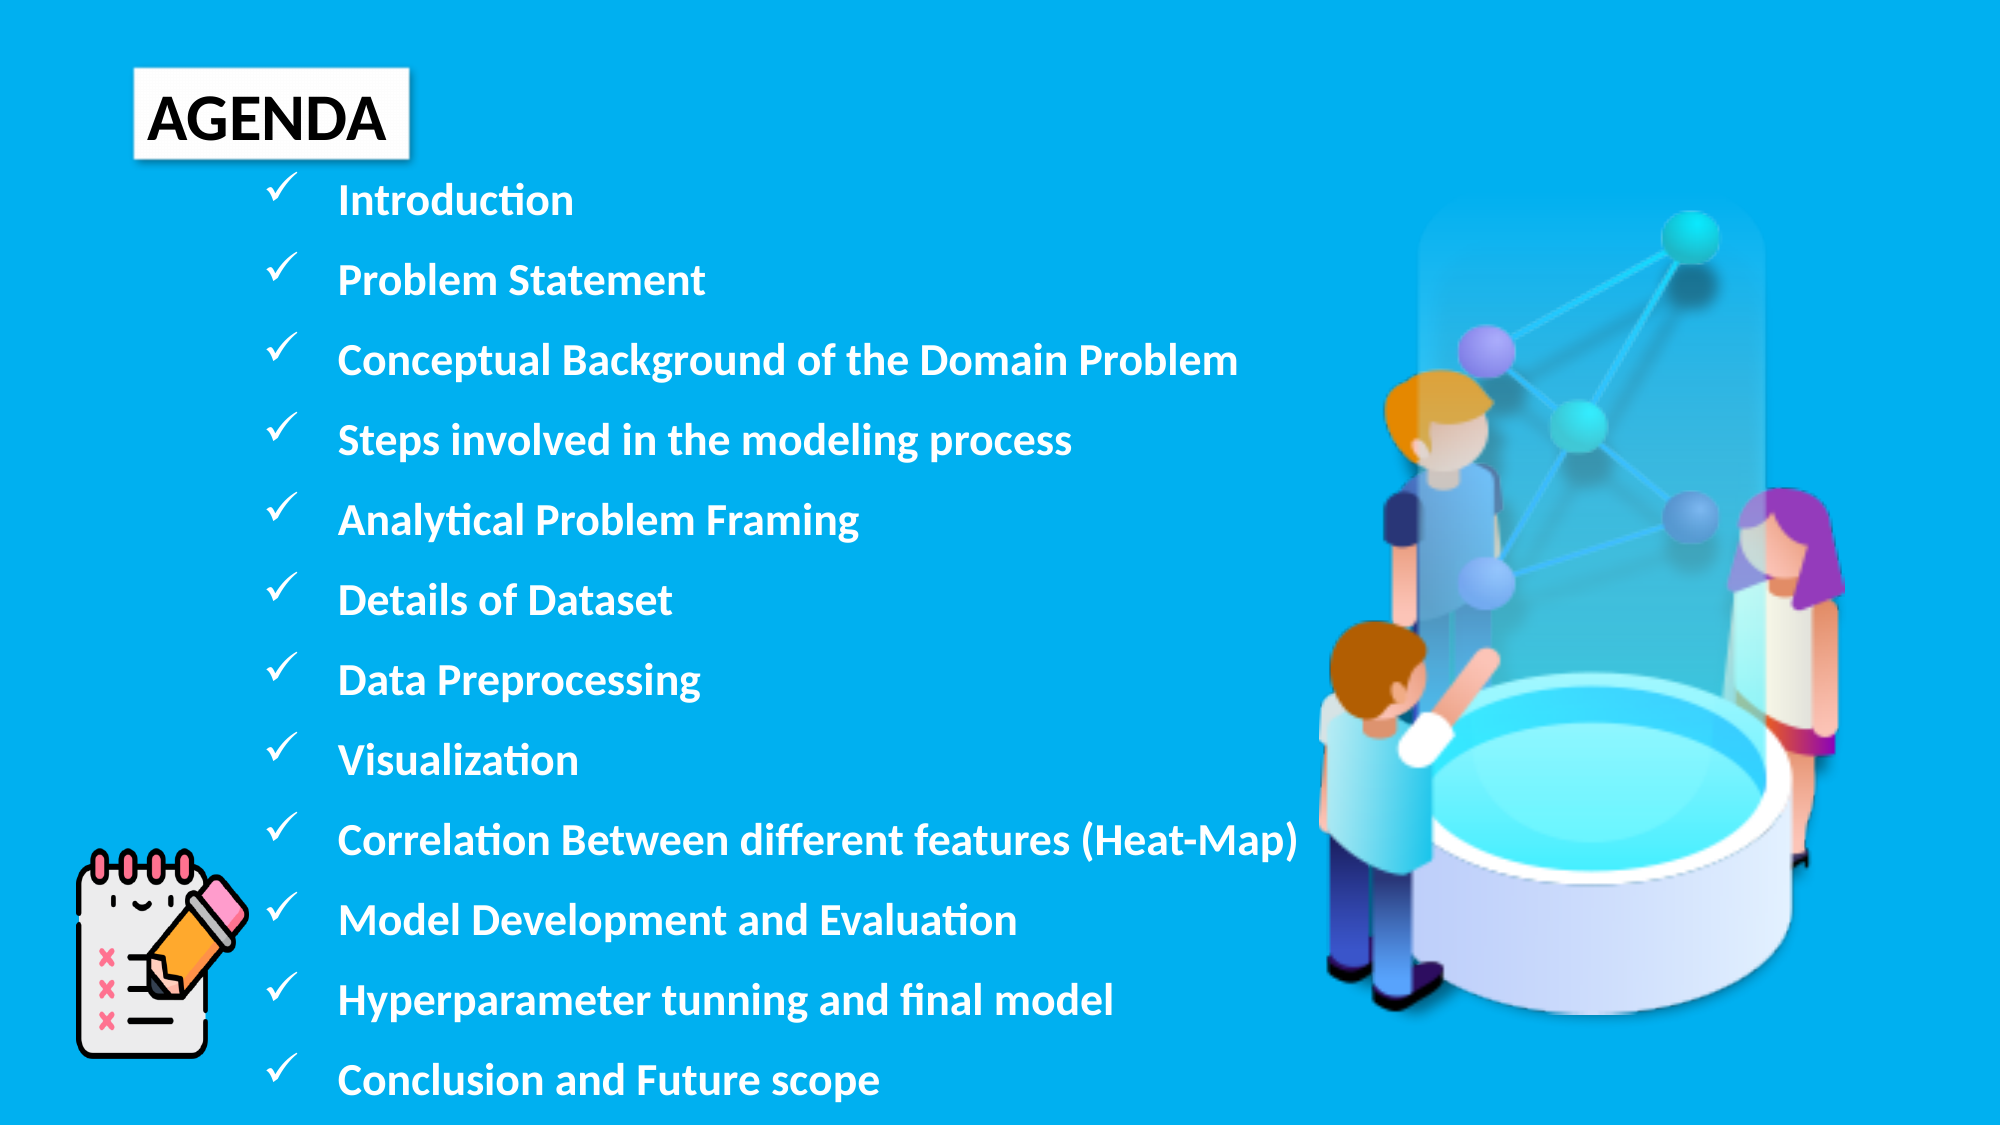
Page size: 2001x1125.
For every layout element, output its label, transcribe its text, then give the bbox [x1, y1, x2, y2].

text_box AGENDA [136, 69, 408, 158]
text_box Introduction Problem Statement Conceptual Background of the Domain Problem Steps involved in the modeling process Analytical Problem Framing Details of Dataset Data Preprocessing Visualization Correlation Between different features (Heat-Map) Model Development and Evaluation Hyperparameter tunning and final model Conclusion and Future scope [248, 162, 1378, 1125]
picture [1320, 211, 1844, 1014]
picture [77, 850, 248, 1058]
